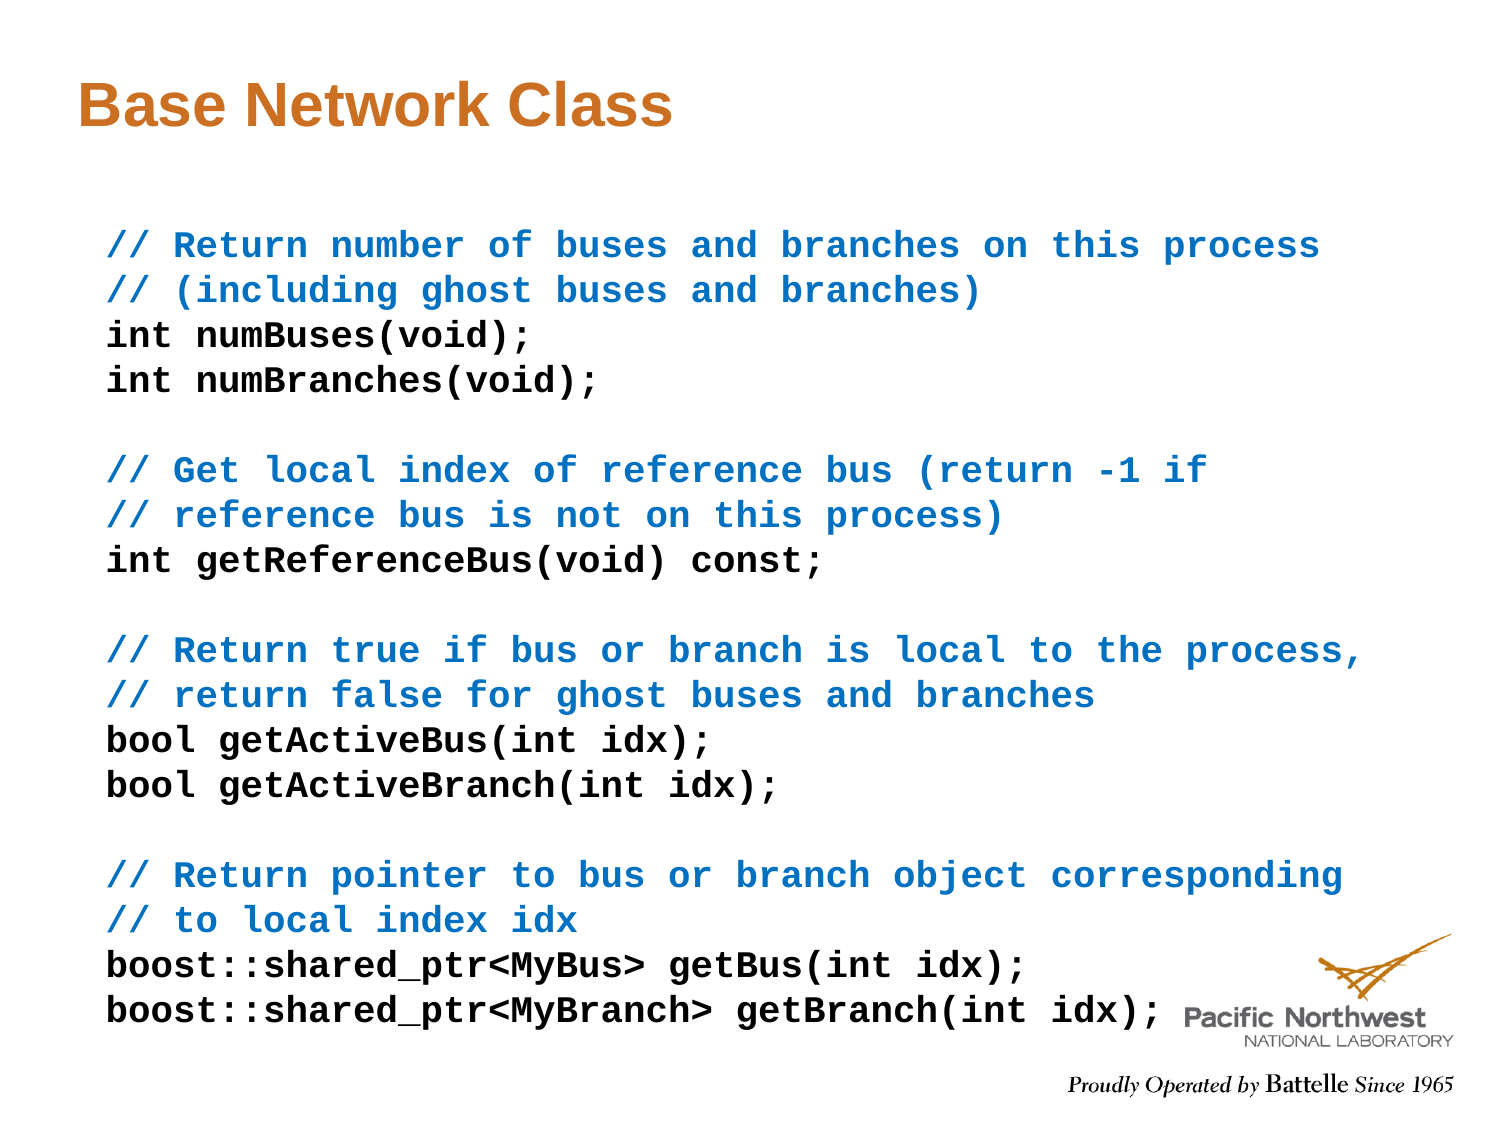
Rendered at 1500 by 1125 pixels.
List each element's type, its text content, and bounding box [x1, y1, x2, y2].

text_box // Return number of buses and branches on this process // (including ghost buses and branches) int numBuses(void); int numBranches(void); // Get local index of reference bus (return -1 if // reference bus is not on this process) int getReferenceBus(void) const; // Return true if bus or branch is local to the process, // return false for ghost buses and branches bool getActiveBus(int idx); bool getActiveBranch(int idx); // Return pointer to bus or branch object corresponding // to local index idx boost::shared_ptr<MyBus> getBus(int idx); boost::shared_ptr<MyBranch> getBranch(int idx); [90, 212, 1381, 1038]
picture [1065, 930, 1500, 1125]
title Base Network Class [77, 75, 1424, 238]
